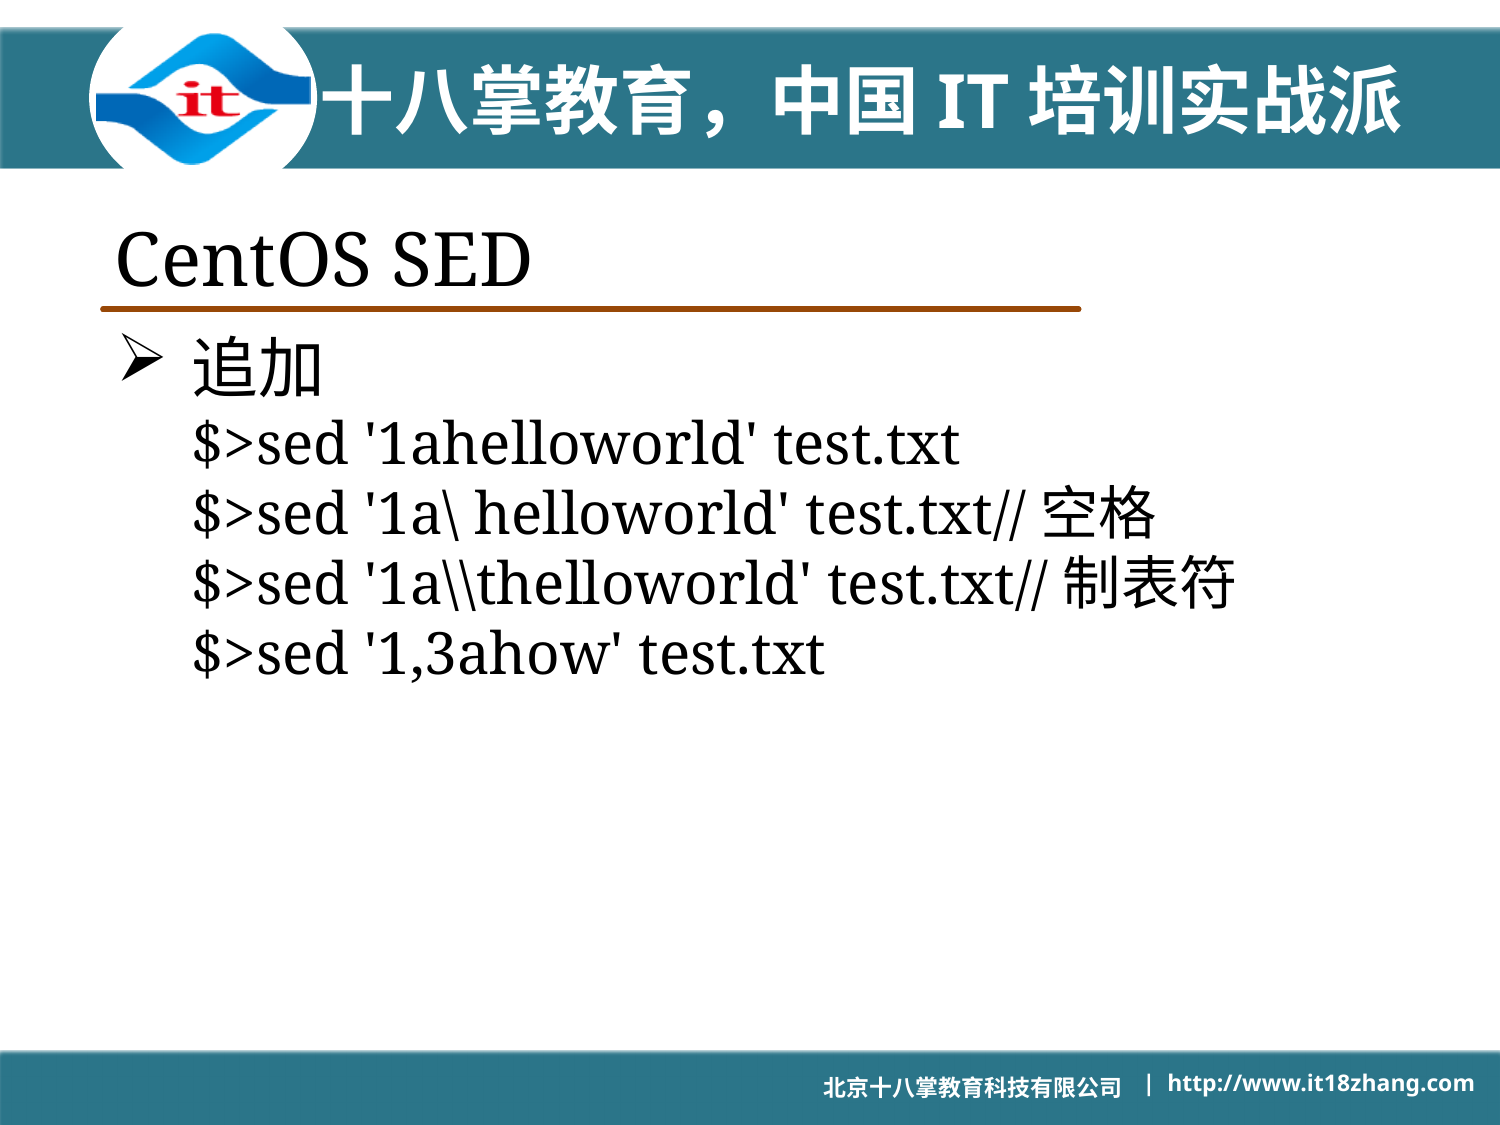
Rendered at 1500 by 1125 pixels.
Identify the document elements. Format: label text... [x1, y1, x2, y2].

picture [96, 33, 311, 165]
title CentOS SED [100, 204, 1424, 303]
list 追加 $>sed '1ahelloworld' test.txt $>sed '1a\ helloworld' test.txt//空格 $>sed '1a\\thelloworld' test.txt//制表符 $>sed '1,3ahow' test.txt [101, 318, 1424, 1035]
